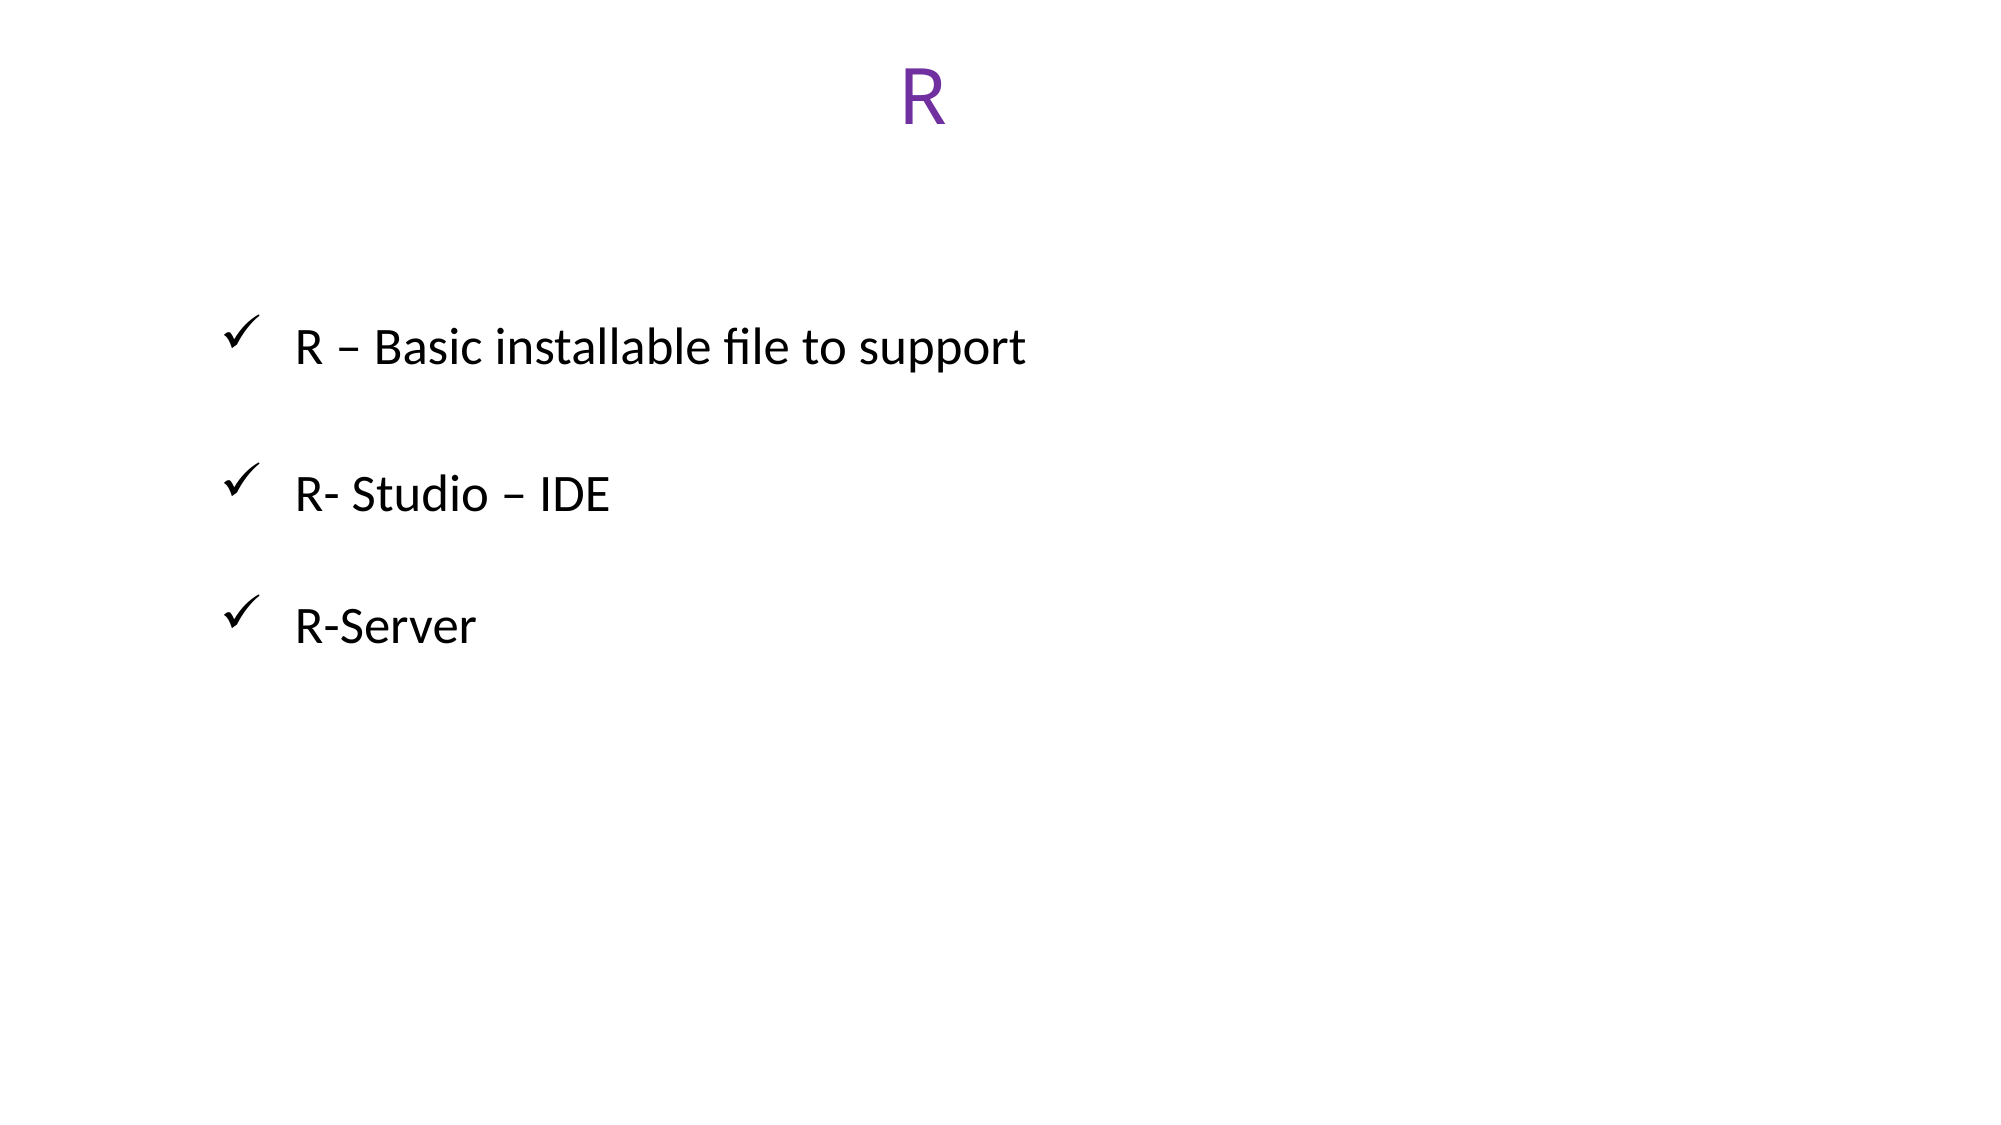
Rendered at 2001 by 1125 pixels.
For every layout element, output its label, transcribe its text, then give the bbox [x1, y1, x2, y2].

text_box R [600, 12, 1266, 175]
text_box R – Basic installable file to support R- Studio – IDE R-Server [199, 301, 1574, 824]
